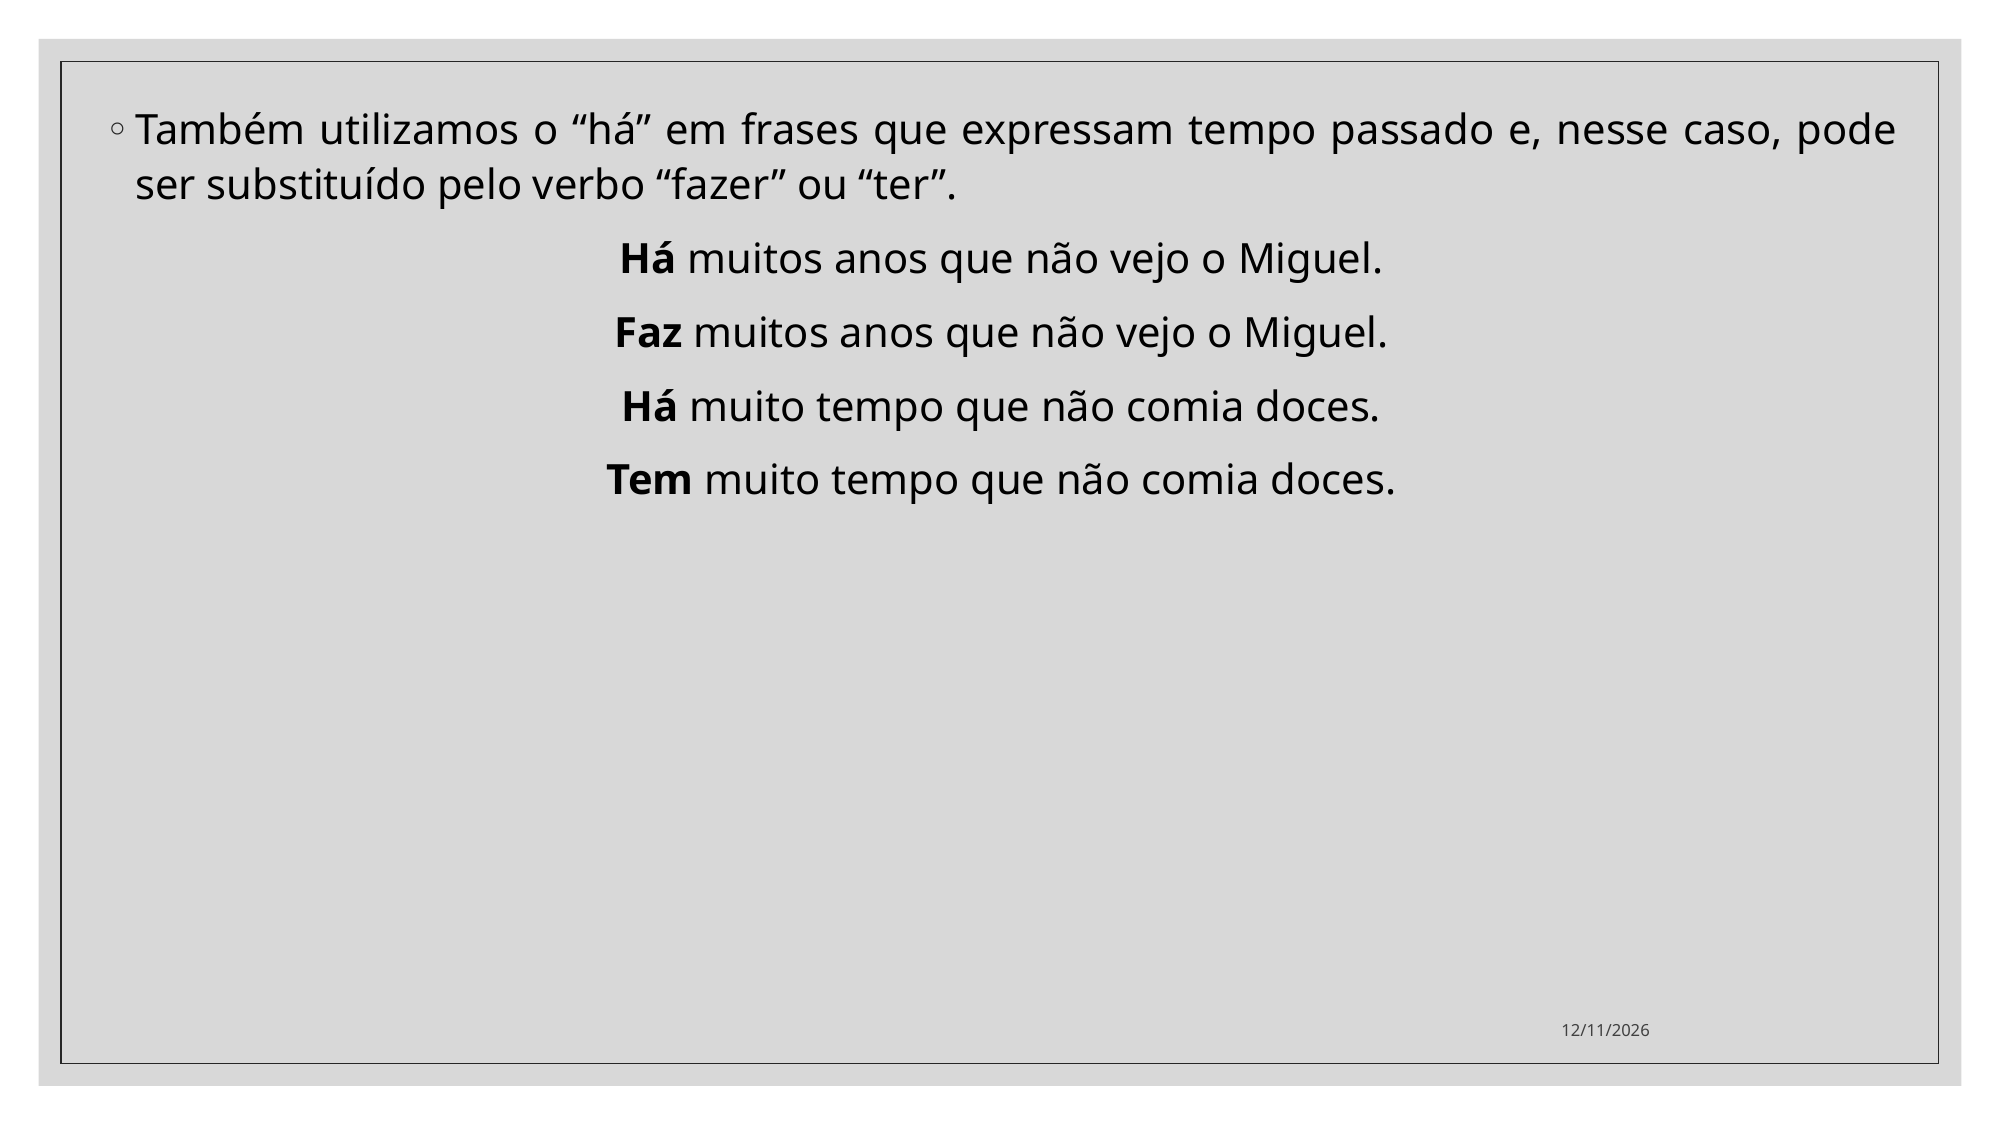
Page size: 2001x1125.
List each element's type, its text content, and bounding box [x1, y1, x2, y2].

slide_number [1190, 990, 1665, 1050]
list Também utilizamos o “há” em frases que expressam tempo passado e, nesse caso, pode ser substituído pelo verbo “fazer” ou “ter”. Há muitos anos que não vejo o Miguel. Faz muitos anos que não vejo o Miguel. Há muito tempo que não comia doces. Tem muito tempo que não comia doces. [90, 90, 1914, 723]
